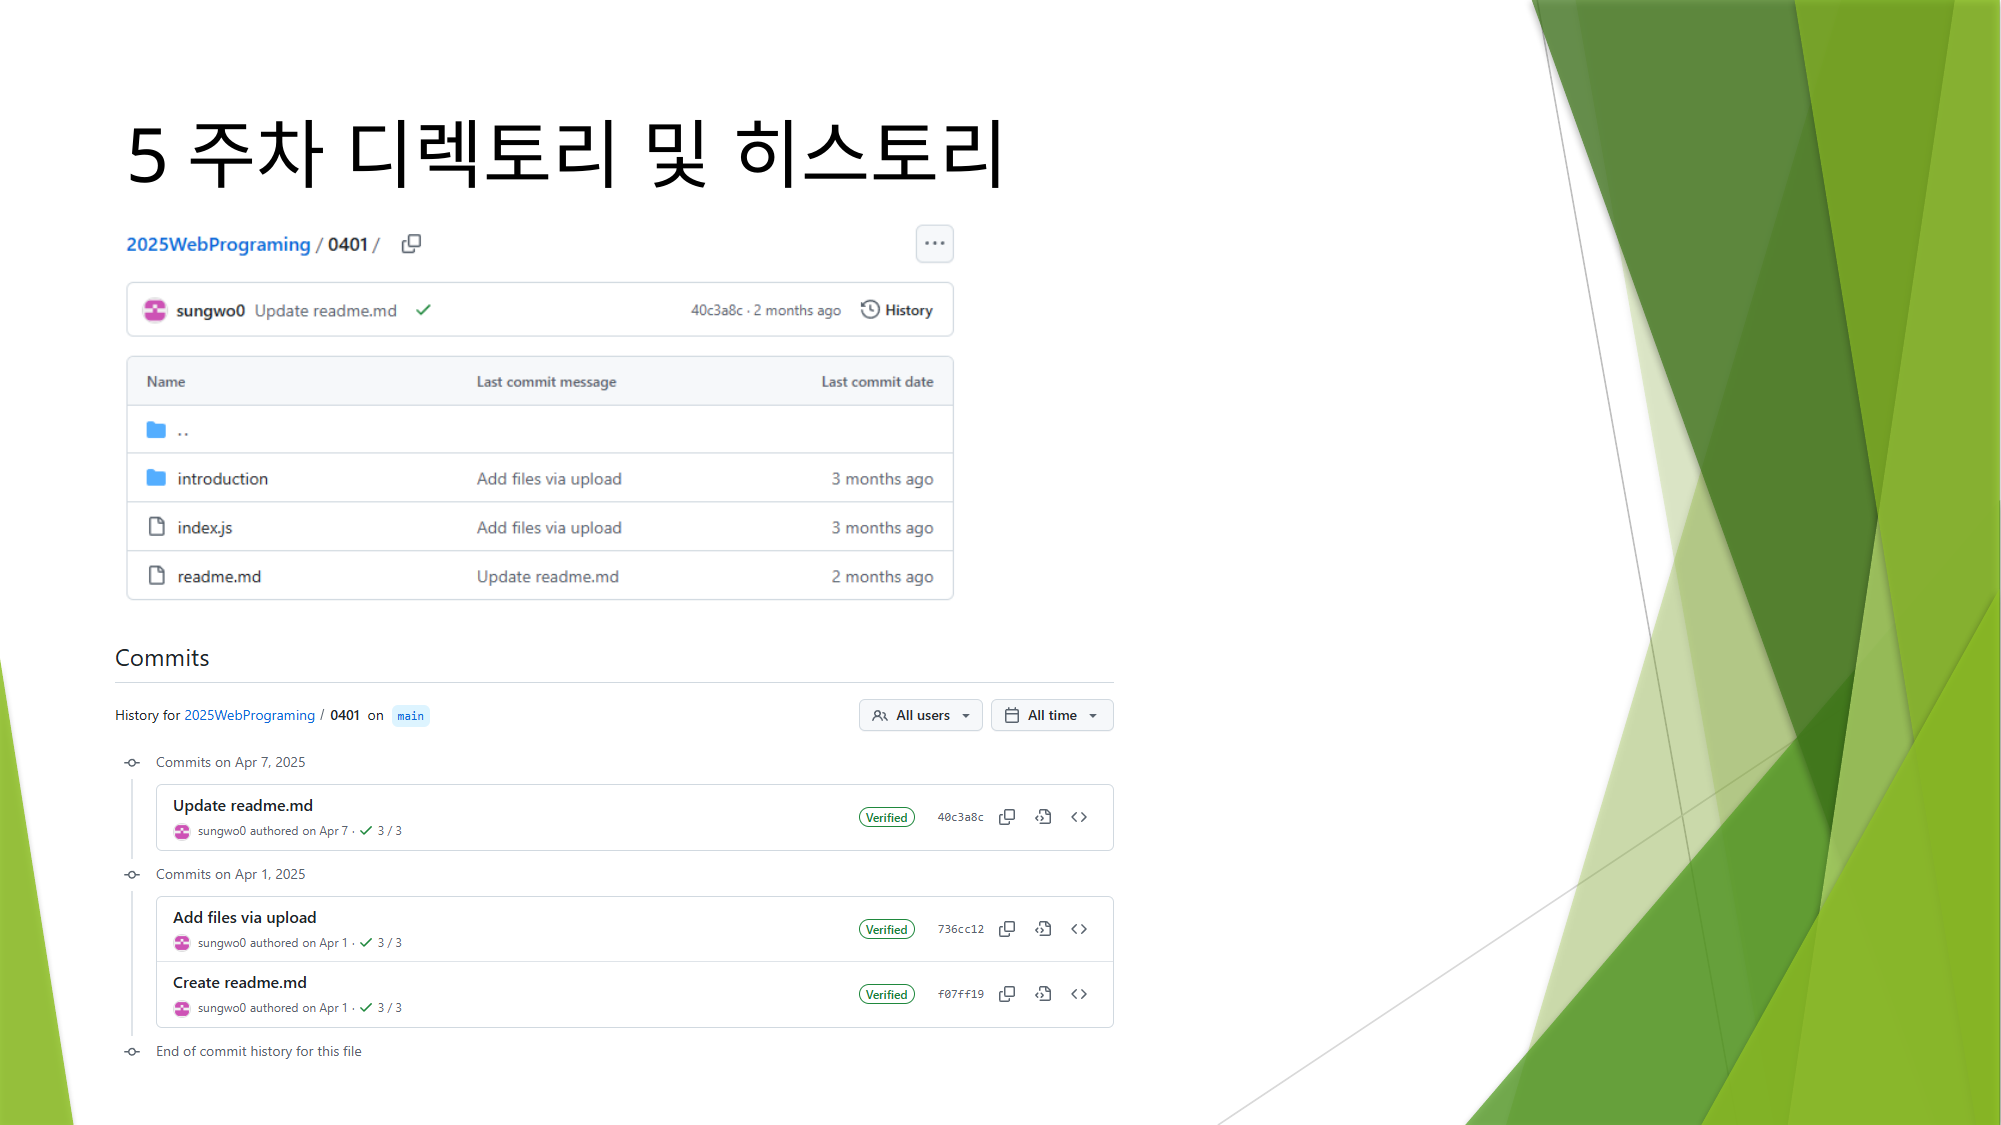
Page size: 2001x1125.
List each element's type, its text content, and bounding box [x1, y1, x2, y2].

picture [110, 630, 1132, 1077]
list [110, 207, 966, 612]
title 5주차 디렉토리 및 히스토리 [111, 99, 1522, 317]
